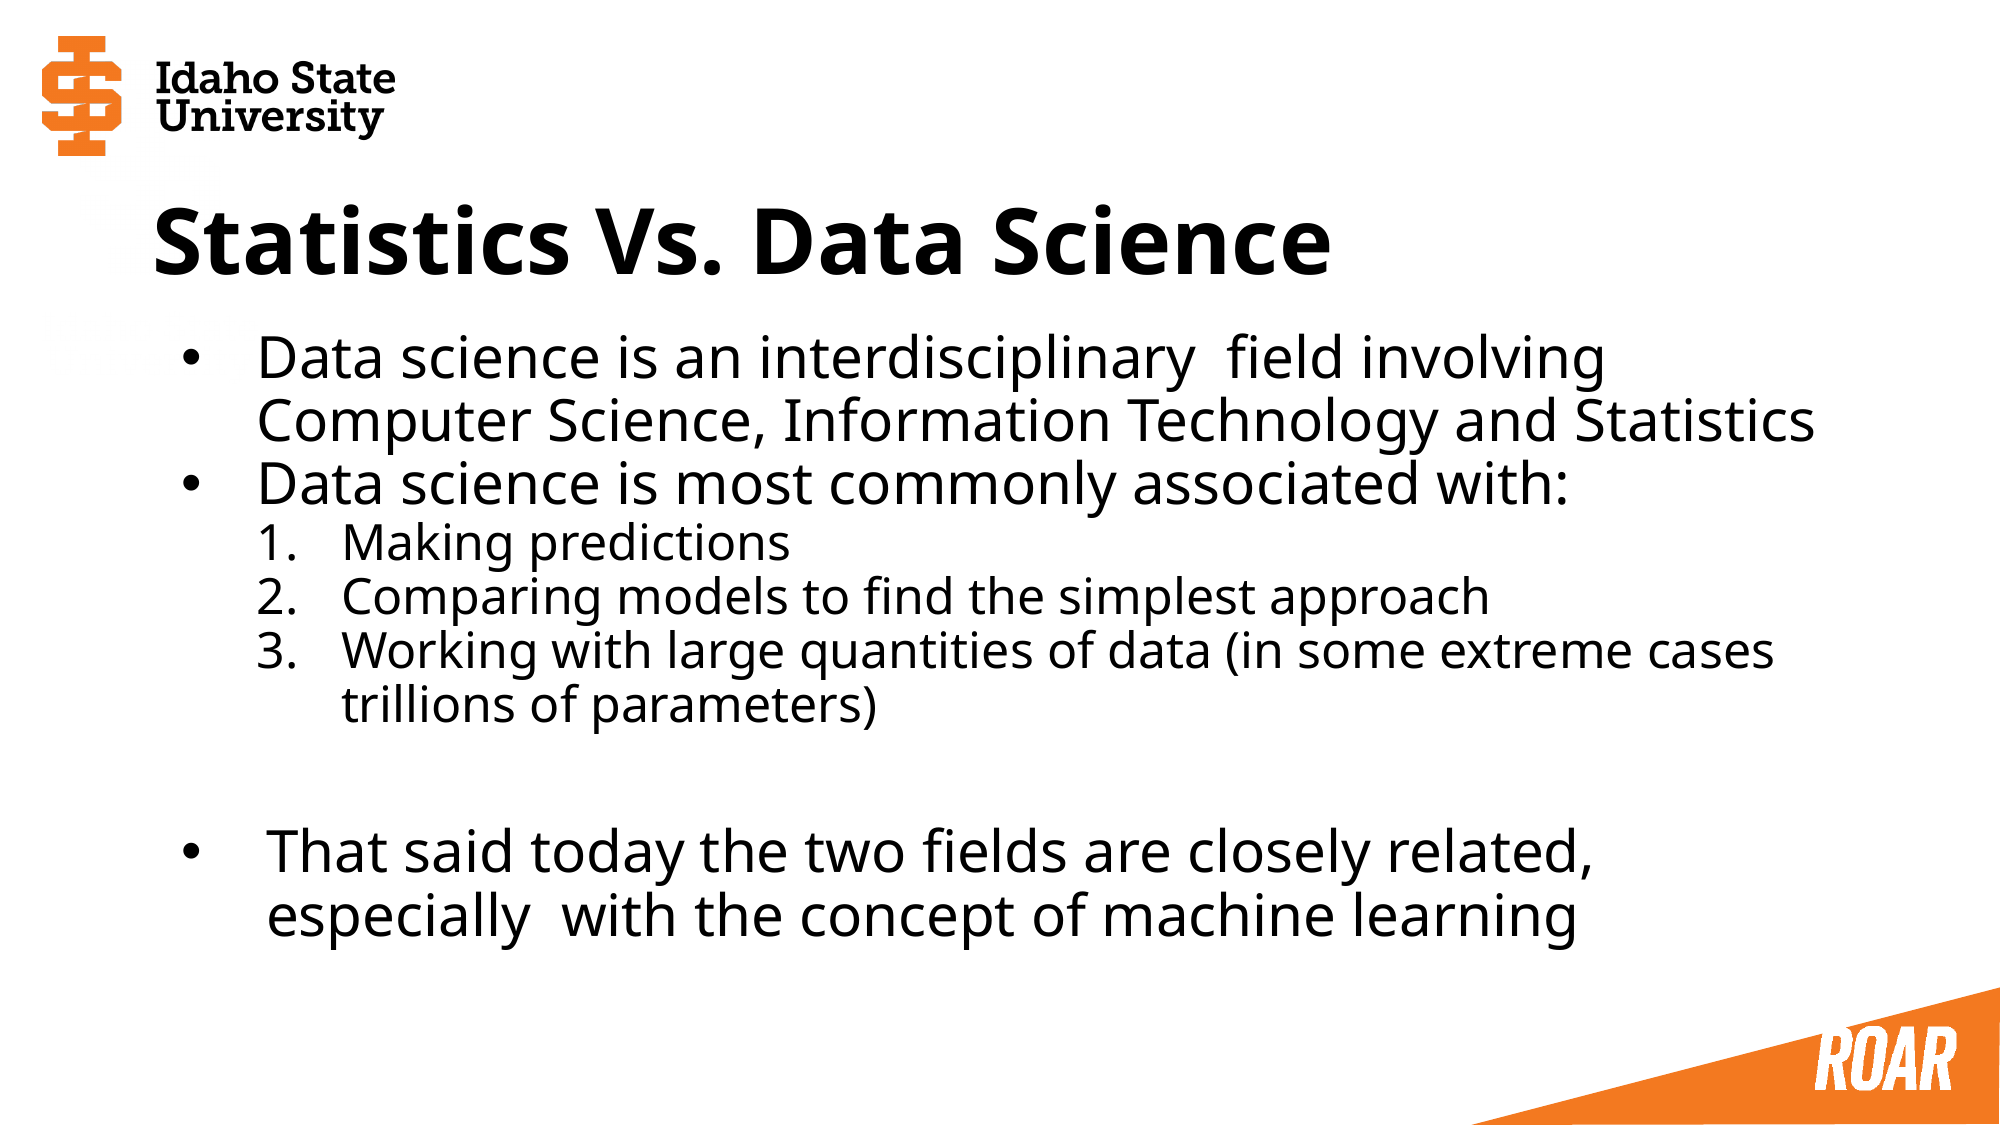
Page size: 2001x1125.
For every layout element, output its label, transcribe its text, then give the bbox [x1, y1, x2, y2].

title Statistics Vs. Data Science [137, 187, 1863, 300]
picture [1807, 1022, 1964, 1094]
picture [26, 36, 395, 408]
list Data science is an interdisciplinary field involving Computer Science, Information Technology and Statistics Data science is most commonly associated with: Making predictions Comparing models to find the simplest approach Working with large quantities of data (in some extreme cases trillions of parameters) That said today the two fields are closely related, especially with the concept of machine learning [137, 320, 1875, 988]
